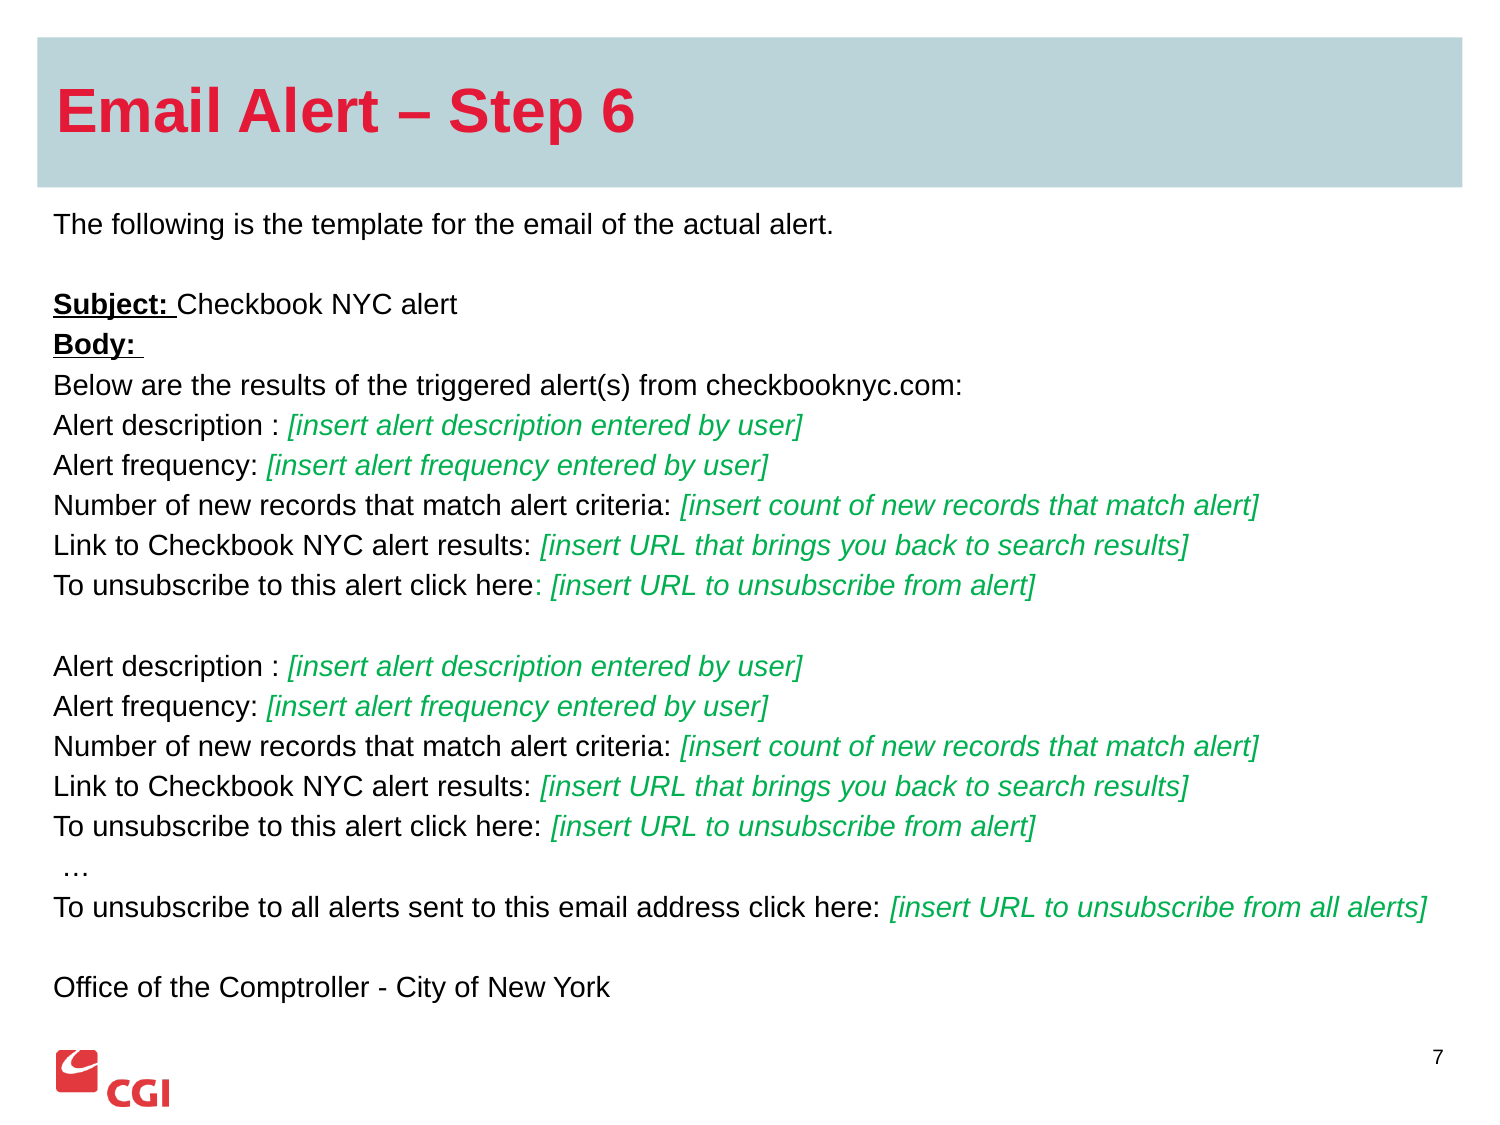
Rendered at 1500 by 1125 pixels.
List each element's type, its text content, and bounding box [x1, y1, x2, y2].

title Email Alert – Step 6 [56, 37, 1444, 188]
picture [56, 1050, 169, 1107]
slide_number 7 [1093, 1031, 1444, 1069]
list The following is the template for the email of the actual alert. Subject: Checkbook NYC alert Body: Below are the results of the triggered alert(s) from checkbooknyc.com: Alert description : [insert alert description entered by user] Alert frequency: [insert alert frequency entered by user] Number of new records that match alert criteria: [insert count of new records that match alert] Link to Checkbook NYC alert results: [insert URL that brings you back to search results] To unsubscribe to this alert click here: [insert URL to unsubscribe from alert] Alert description : [insert alert description entered by user] Alert frequency: [insert alert frequency entered by user] Number of new records that match alert criteria: [insert count of new records that match alert] Link to Checkbook NYC alert results: [insert URL that brings you back to search results] To unsubscribe to this alert click here: [insert URL to unsubscribe from alert] … To unsubscribe to all alerts sent to this email address click here: [insert URL to unsubscribe from all alerts] Office of the Comptroller - City of New York [52, 209, 1465, 1024]
